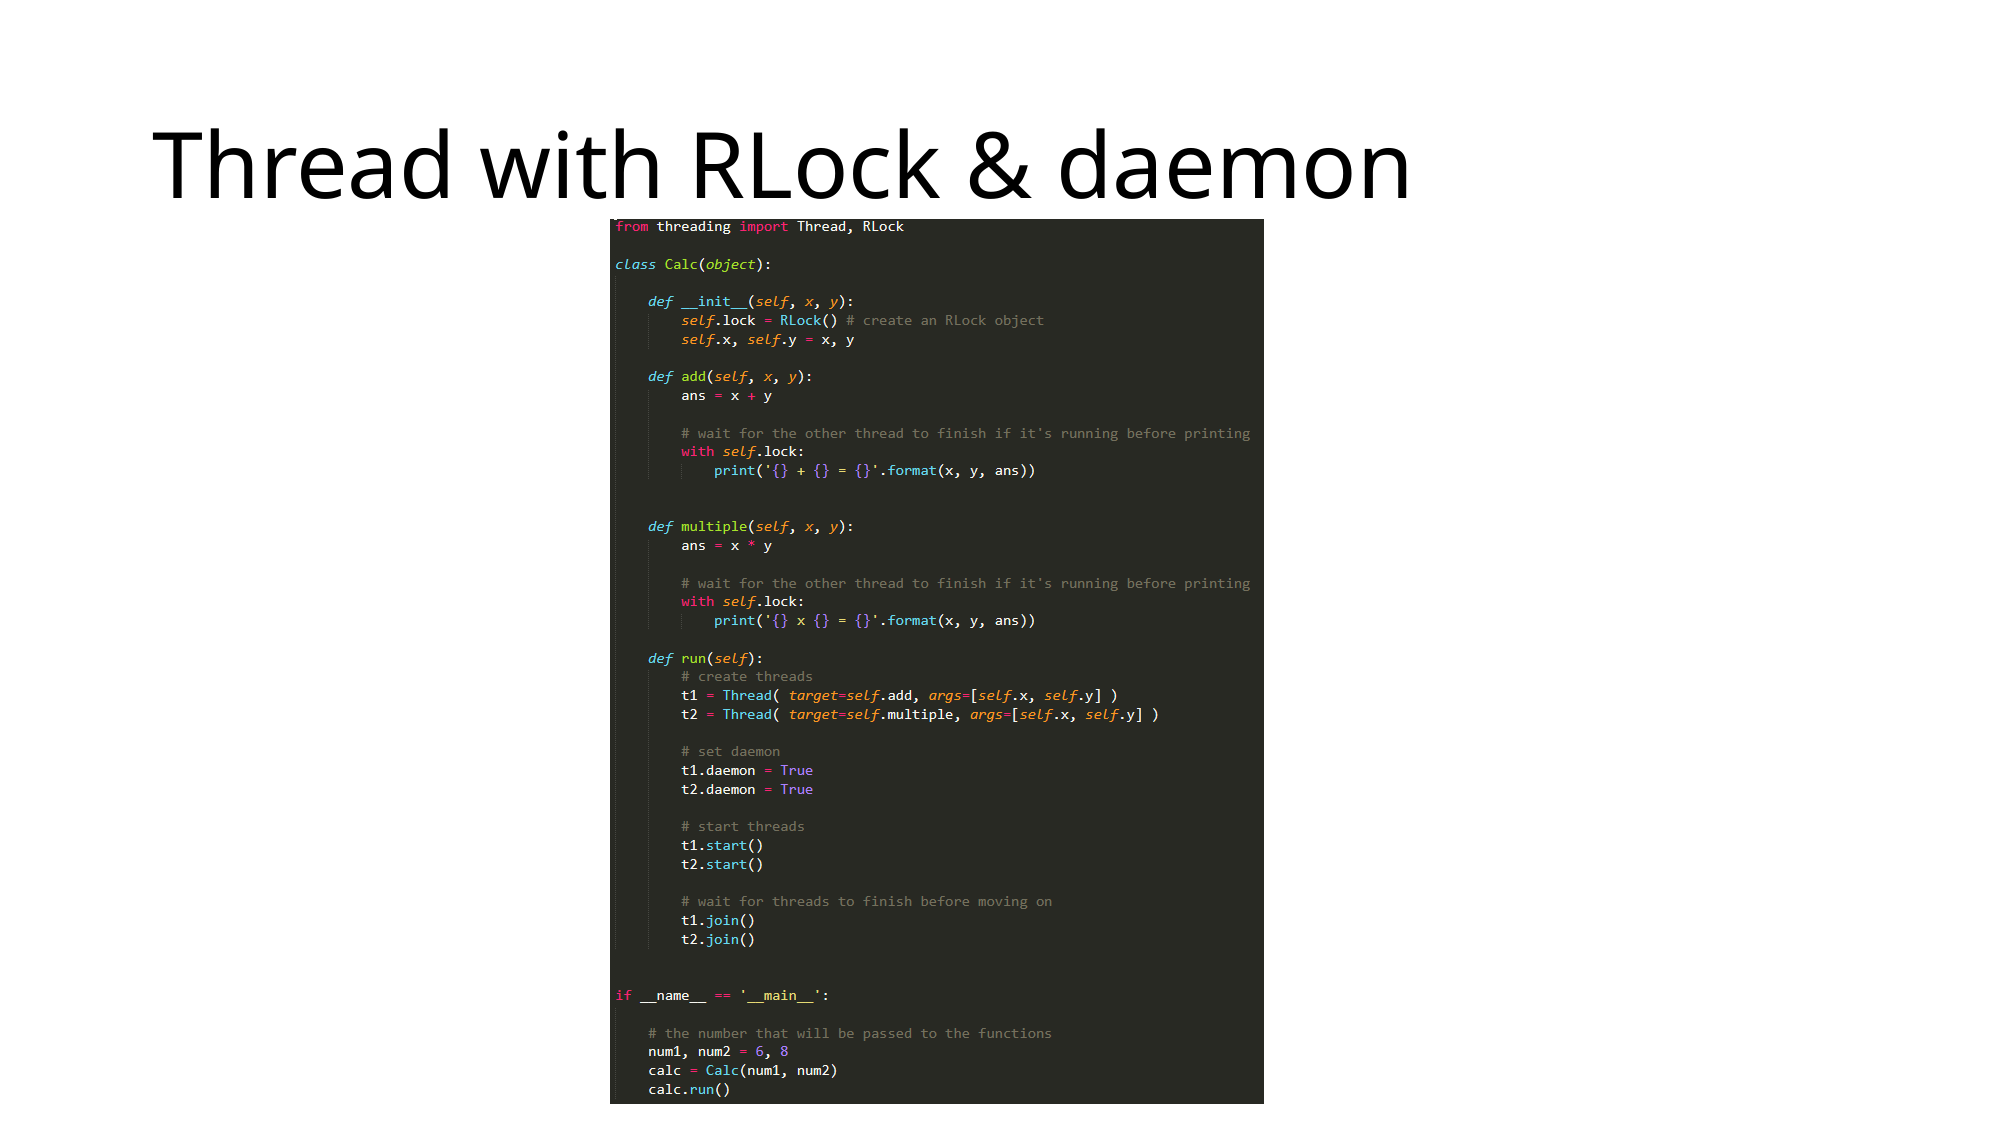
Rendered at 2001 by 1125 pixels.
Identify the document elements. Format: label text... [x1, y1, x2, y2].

title Thread with RLock & daemon [137, 59, 1863, 278]
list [610, 219, 1264, 1104]
